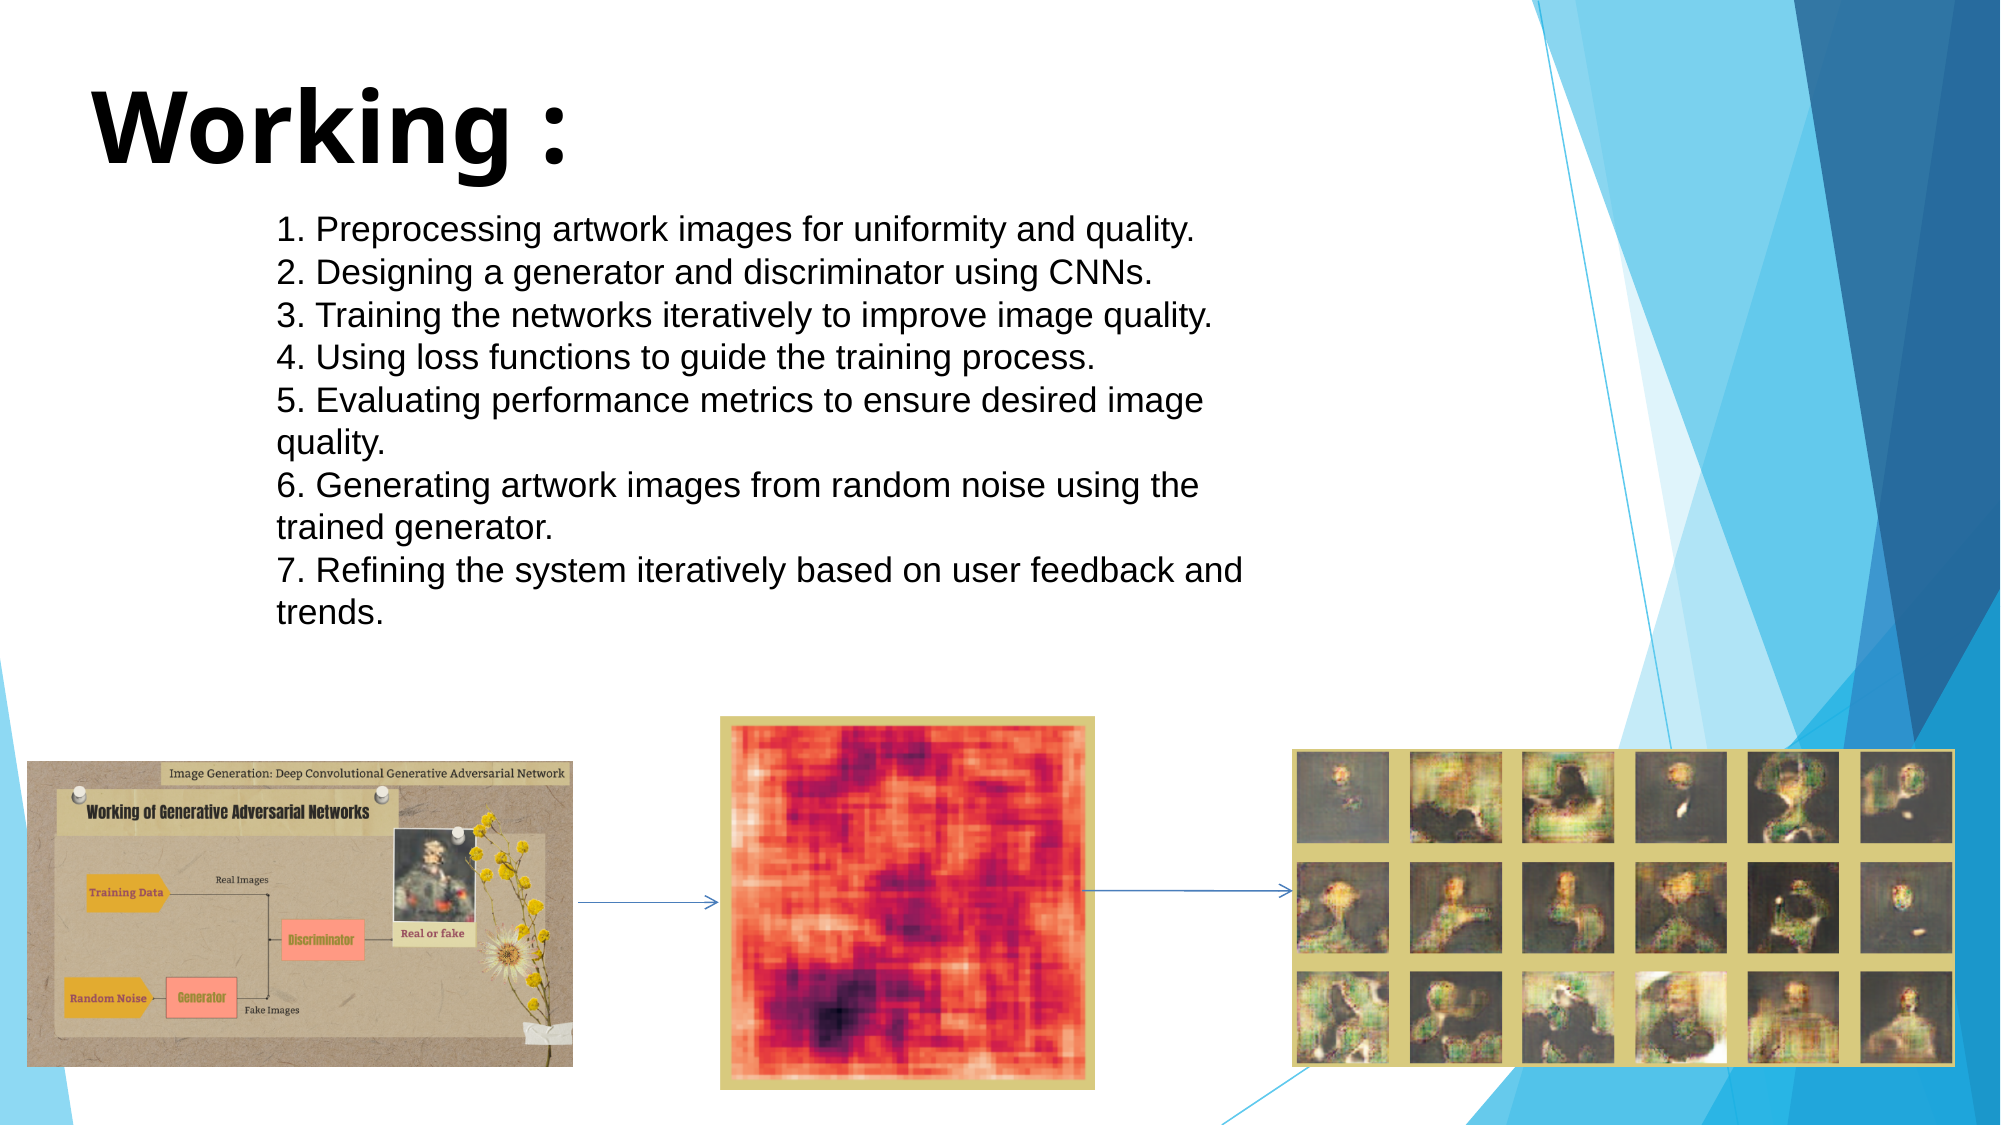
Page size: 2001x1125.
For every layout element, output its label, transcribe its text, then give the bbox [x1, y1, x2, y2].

title Working : [91, 63, 1694, 185]
picture [1292, 749, 1955, 1067]
text_box 1. Preprocessing artwork images for uniformity and quality. 2. Designing a generator and discriminator using CNNs. 3. Training the networks iteratively to improve image quality. 4. Using loss functions to guide the training process. 5. Evaluating performance metrics to ensure desired image quality. 6. Generating artwork images from random noise using the trained generator. 7. Refining the system iteratively based on user feedback and trends. [261, 199, 1305, 640]
picture [27, 761, 573, 1067]
picture [718, 714, 1095, 1091]
